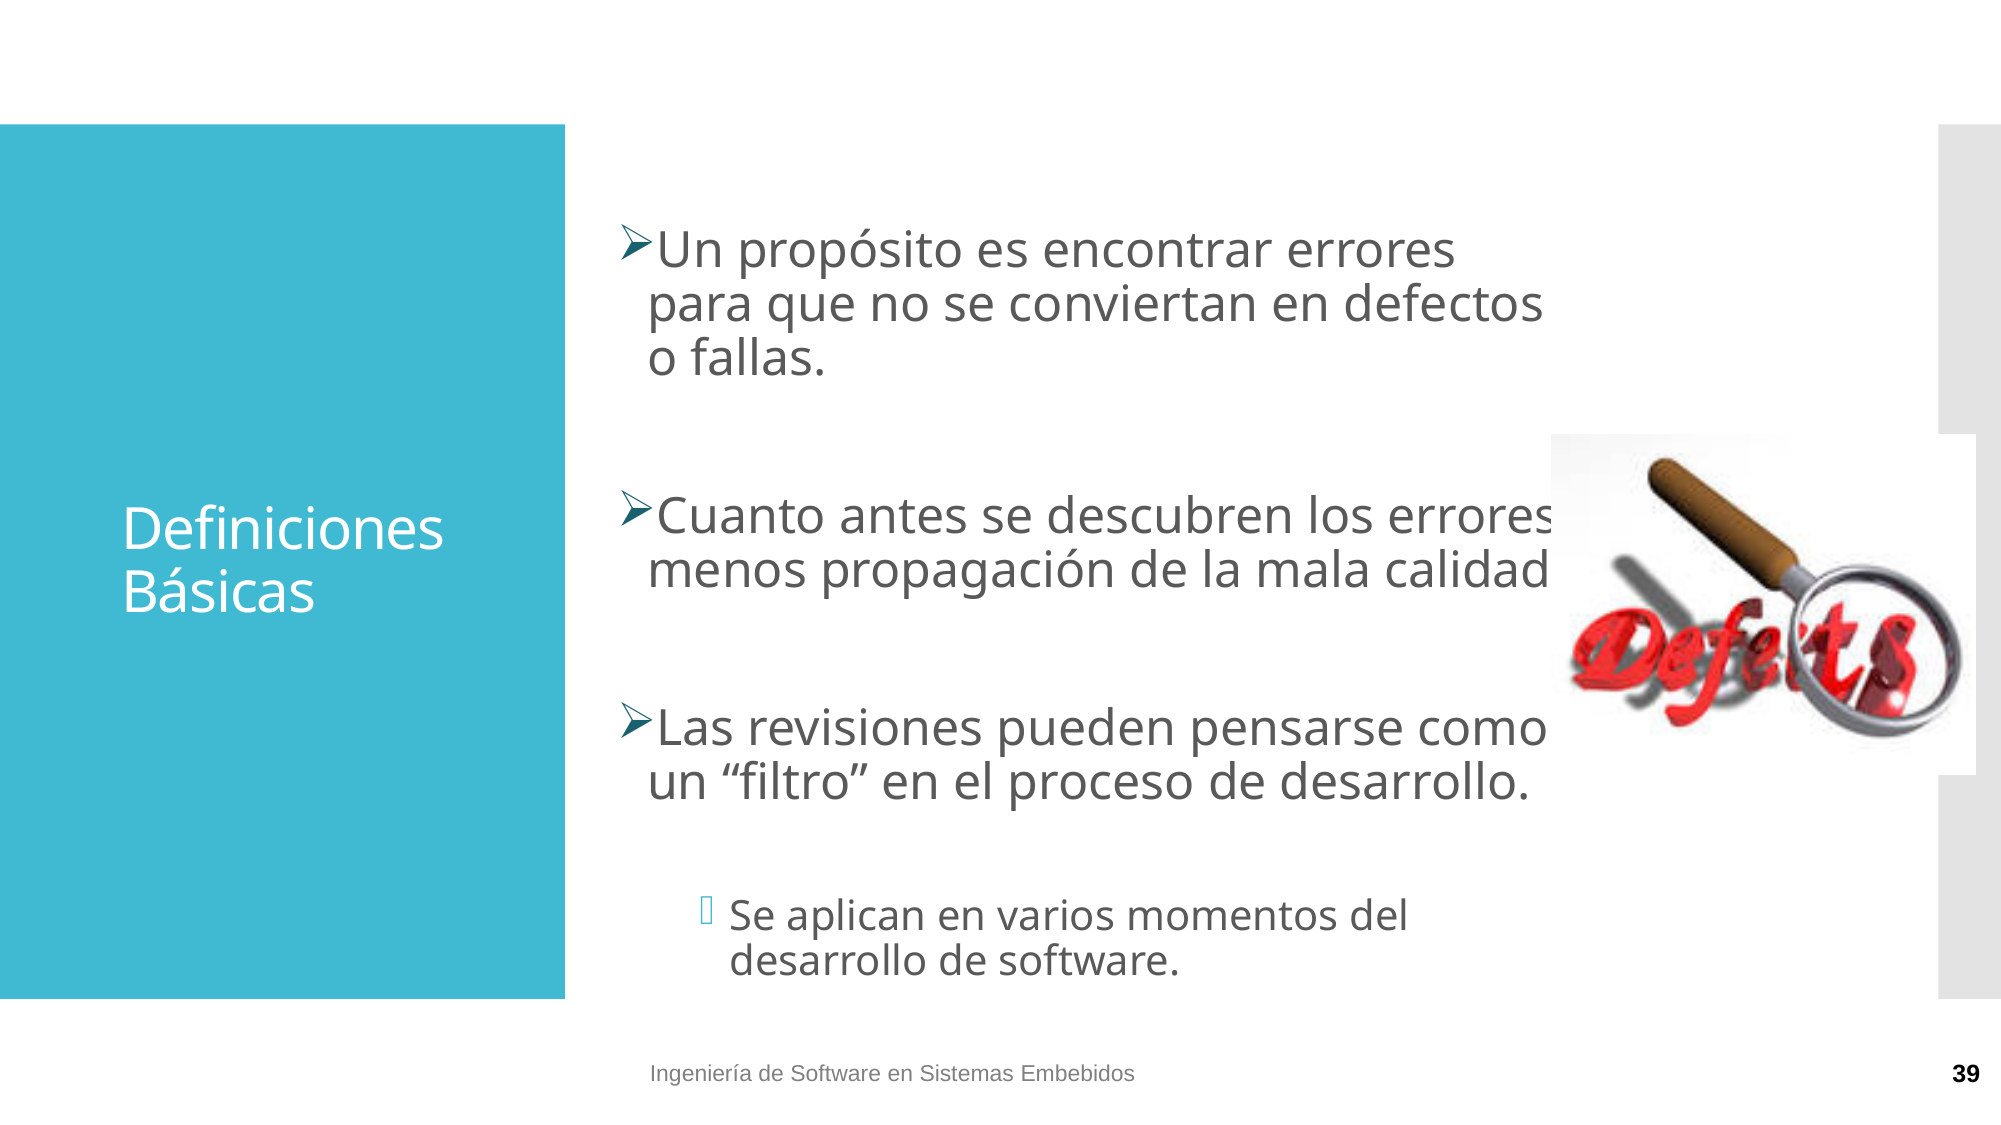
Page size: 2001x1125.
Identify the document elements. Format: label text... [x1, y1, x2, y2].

list Un propósito es encontrar errores para que no se conviertan en defectos o fallas. Cuanto antes se descubren los errores menos propagación de la mala calidad. Las revisiones pueden pensarse como un “filtro” en el proceso de desarrollo. Se aplican en varios momentos del desarrollo de software. [602, 235, 1587, 974]
picture [1550, 434, 1977, 775]
footer Ingeniería de Software en Sistemas Embebidos [634, 1042, 1605, 1103]
title Definiciones Básicas [106, 430, 511, 695]
slide_number 39 [1744, 1042, 1996, 1103]
